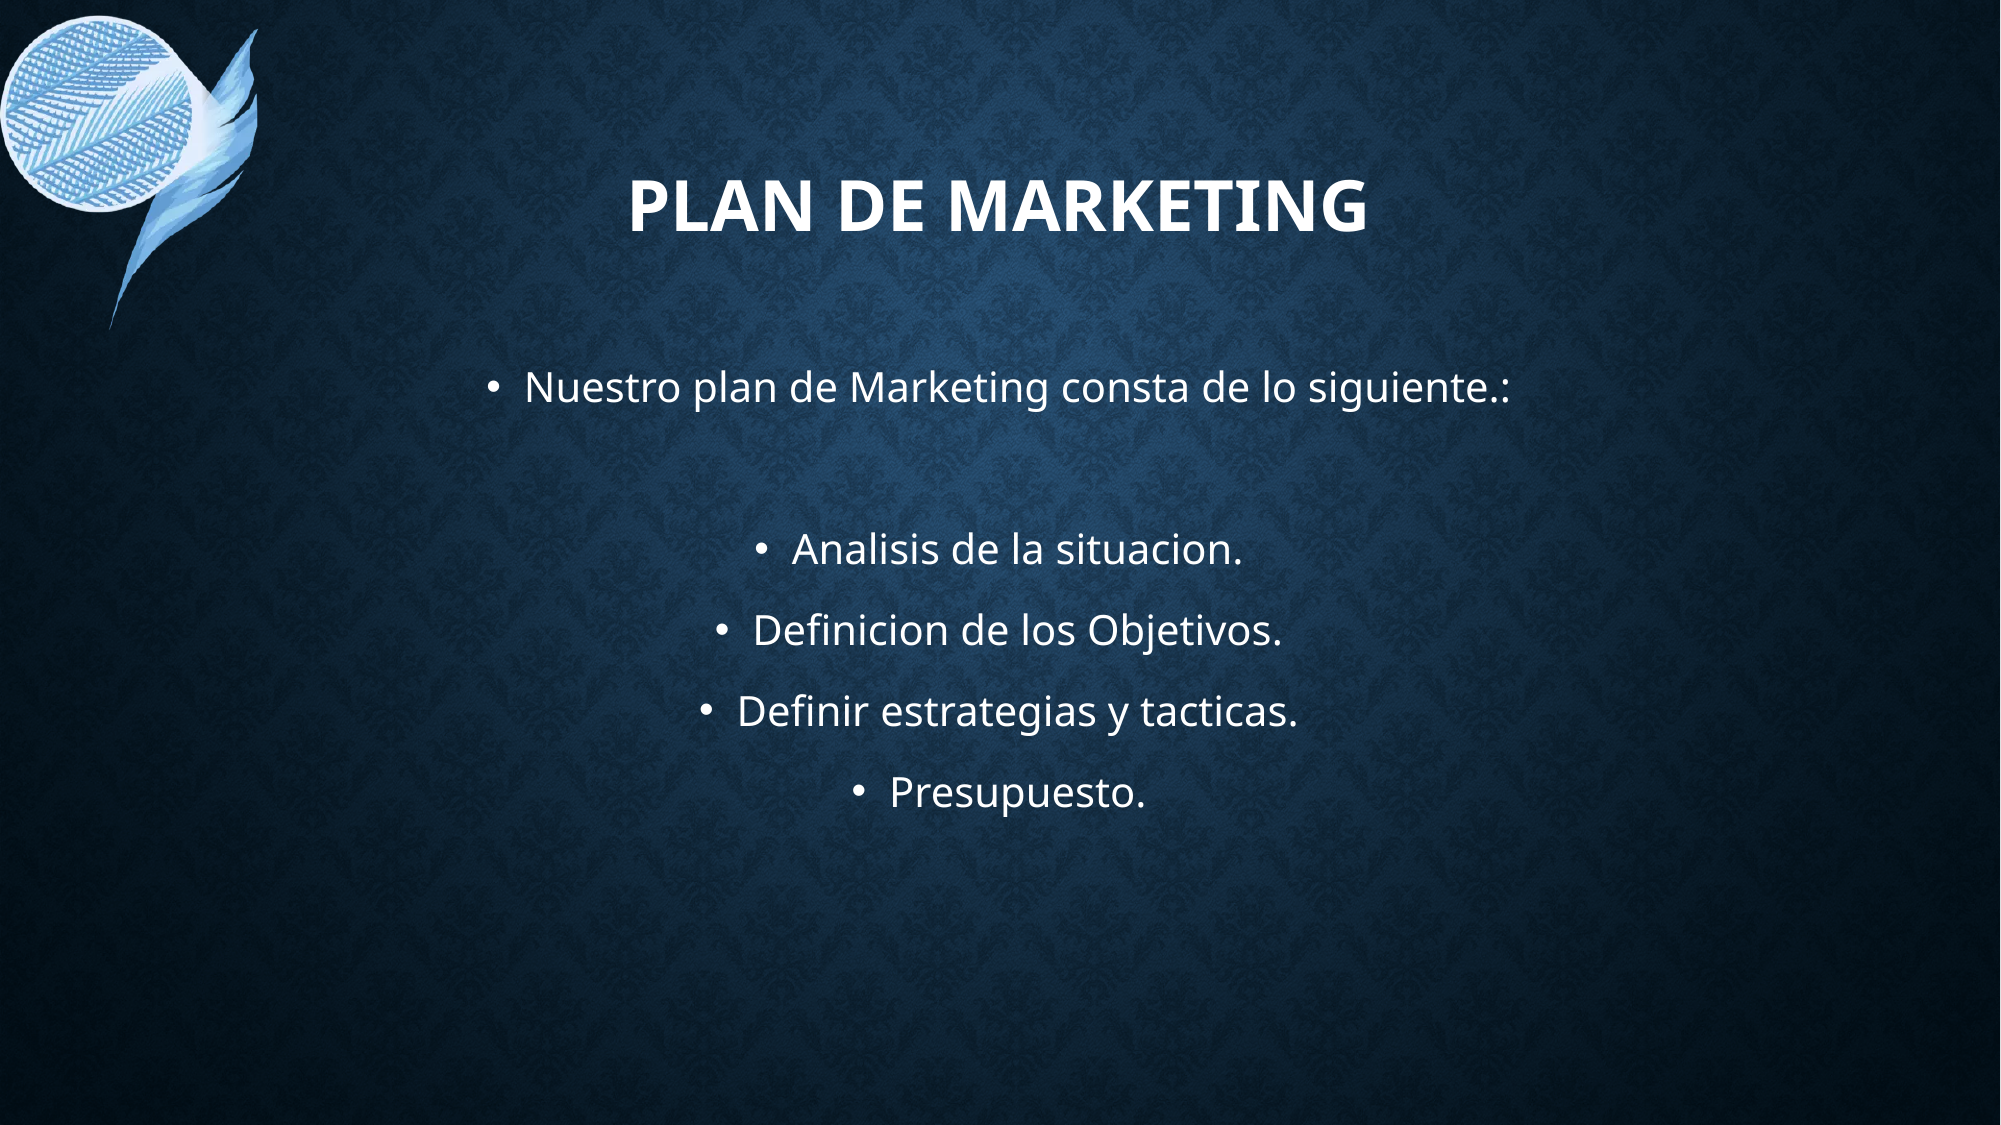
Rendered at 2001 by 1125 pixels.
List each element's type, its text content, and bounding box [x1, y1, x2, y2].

title Plan de marketing [351, 99, 1849, 318]
list Nuestro plan de Marketing consta de lo siguiente.: Analisis de la situacion. Definicion de los Objetivos. Definir estrategias y tacticas. Presupuesto. [149, 343, 1849, 950]
picture [0, 0, 344, 345]
